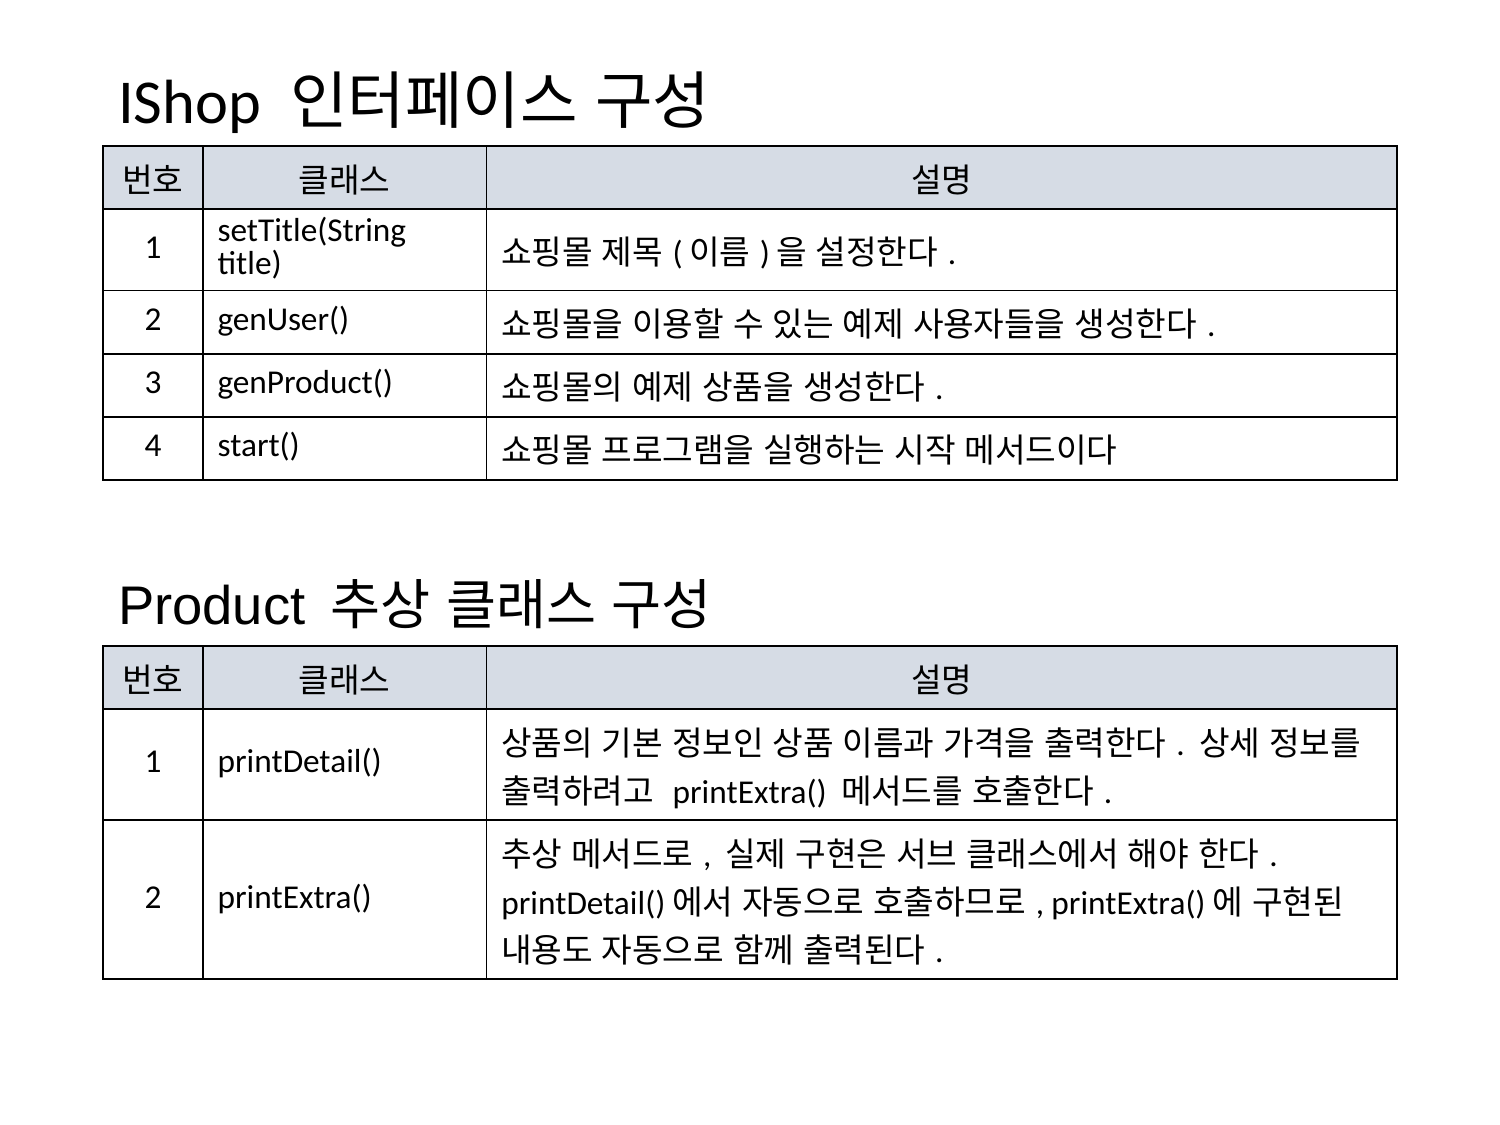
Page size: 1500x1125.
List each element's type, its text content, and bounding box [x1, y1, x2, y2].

table_header 번호 [104, 647, 202, 708]
table_cell 2 [104, 821, 202, 978]
table_cell 4 [104, 418, 202, 479]
table_header 설명 [487, 147, 1396, 208]
table_cell genProduct() [204, 355, 486, 416]
table_cell setTitle(String title) [204, 210, 486, 290]
table_cell 쇼핑몰 프로그램을 실행하는 시작 메서드이다 [487, 418, 1396, 479]
table_header 설명 [487, 647, 1396, 708]
table_cell printExtra() [204, 821, 486, 978]
table_cell 상품의 기본 정보인 상품 이름과 가격을 출력한다. 상세 정보를 출력하려고 printExtra() 메서드를 호출한다. [487, 710, 1396, 819]
table_cell 2 [104, 291, 202, 353]
table_cell start() [204, 418, 486, 479]
table_cell printDetail() [204, 710, 486, 819]
table_header 클래스 [204, 147, 486, 208]
table_cell 쇼핑몰의 예제 상품을 생성한다. [487, 355, 1396, 416]
title IShop 인터페이스 구성 [103, 59, 1377, 145]
table_cell 3 [104, 355, 202, 416]
table_cell 1 [104, 710, 202, 819]
table_cell 쇼핑몰을 이용할 수 있는 예제 사용자들을 생성한다. [487, 291, 1396, 353]
table_cell genUser() [204, 291, 486, 353]
table_cell 1 [104, 210, 202, 290]
text_box Product 추상 클래스 구성 [103, 559, 1377, 645]
table_header 번호 [104, 147, 202, 208]
table_cell 쇼핑몰 제목(이름)을 설정한다. [487, 210, 1396, 290]
table_header 클래스 [204, 647, 486, 708]
table_cell 추상 메서드로, 실제 구현은 서브 클래스에서 해야 한다. printDetail()에서 자동으로 호출하므로, printExtra()에 구현된 내용도 자동으로 함께 출력된다. [487, 821, 1396, 978]
